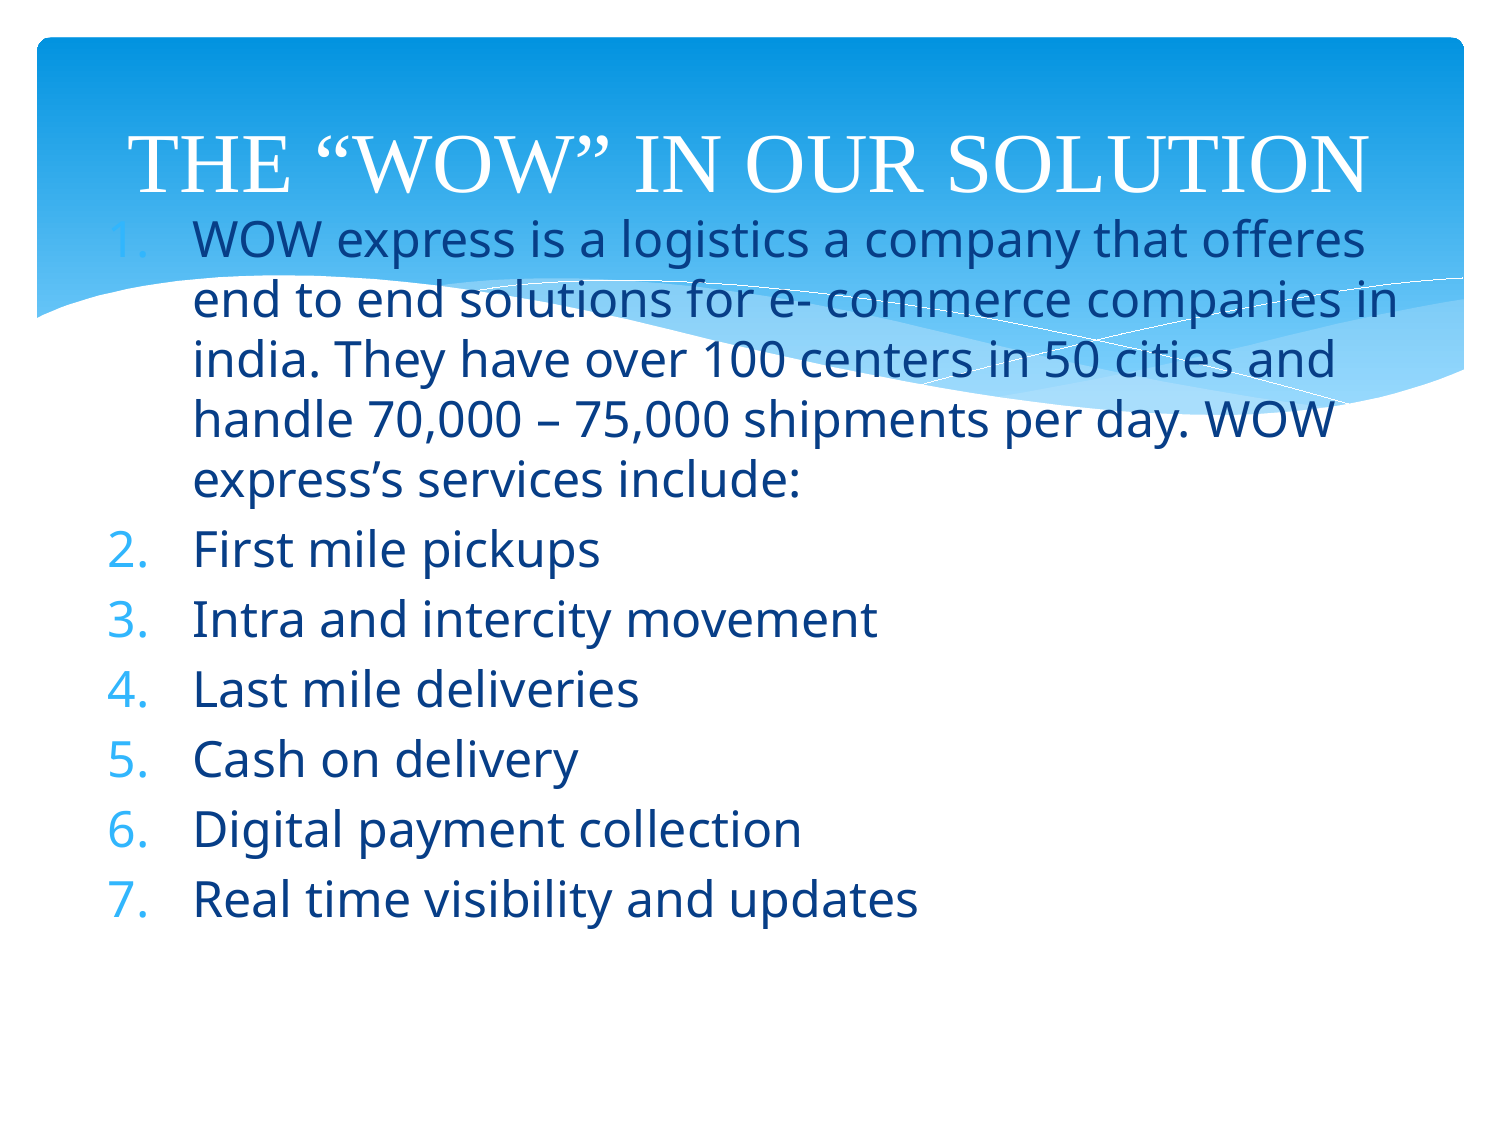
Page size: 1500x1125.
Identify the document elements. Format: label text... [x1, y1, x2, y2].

title THE “WOW” IN OUR SOLUTION [75, 55, 1425, 261]
list WOW express is a logistics a company that offeres end to end solutions for e- commerce companies in india. They have over 100 centers in 50 cities and handle 70,000 – 75,000 shipments per day. WOW express’s services include: First mile pickups Intra and intercity movement Last mile deliveries Cash on delivery Digital payment collection Real time visibility and updates [75, 261, 1425, 1038]
